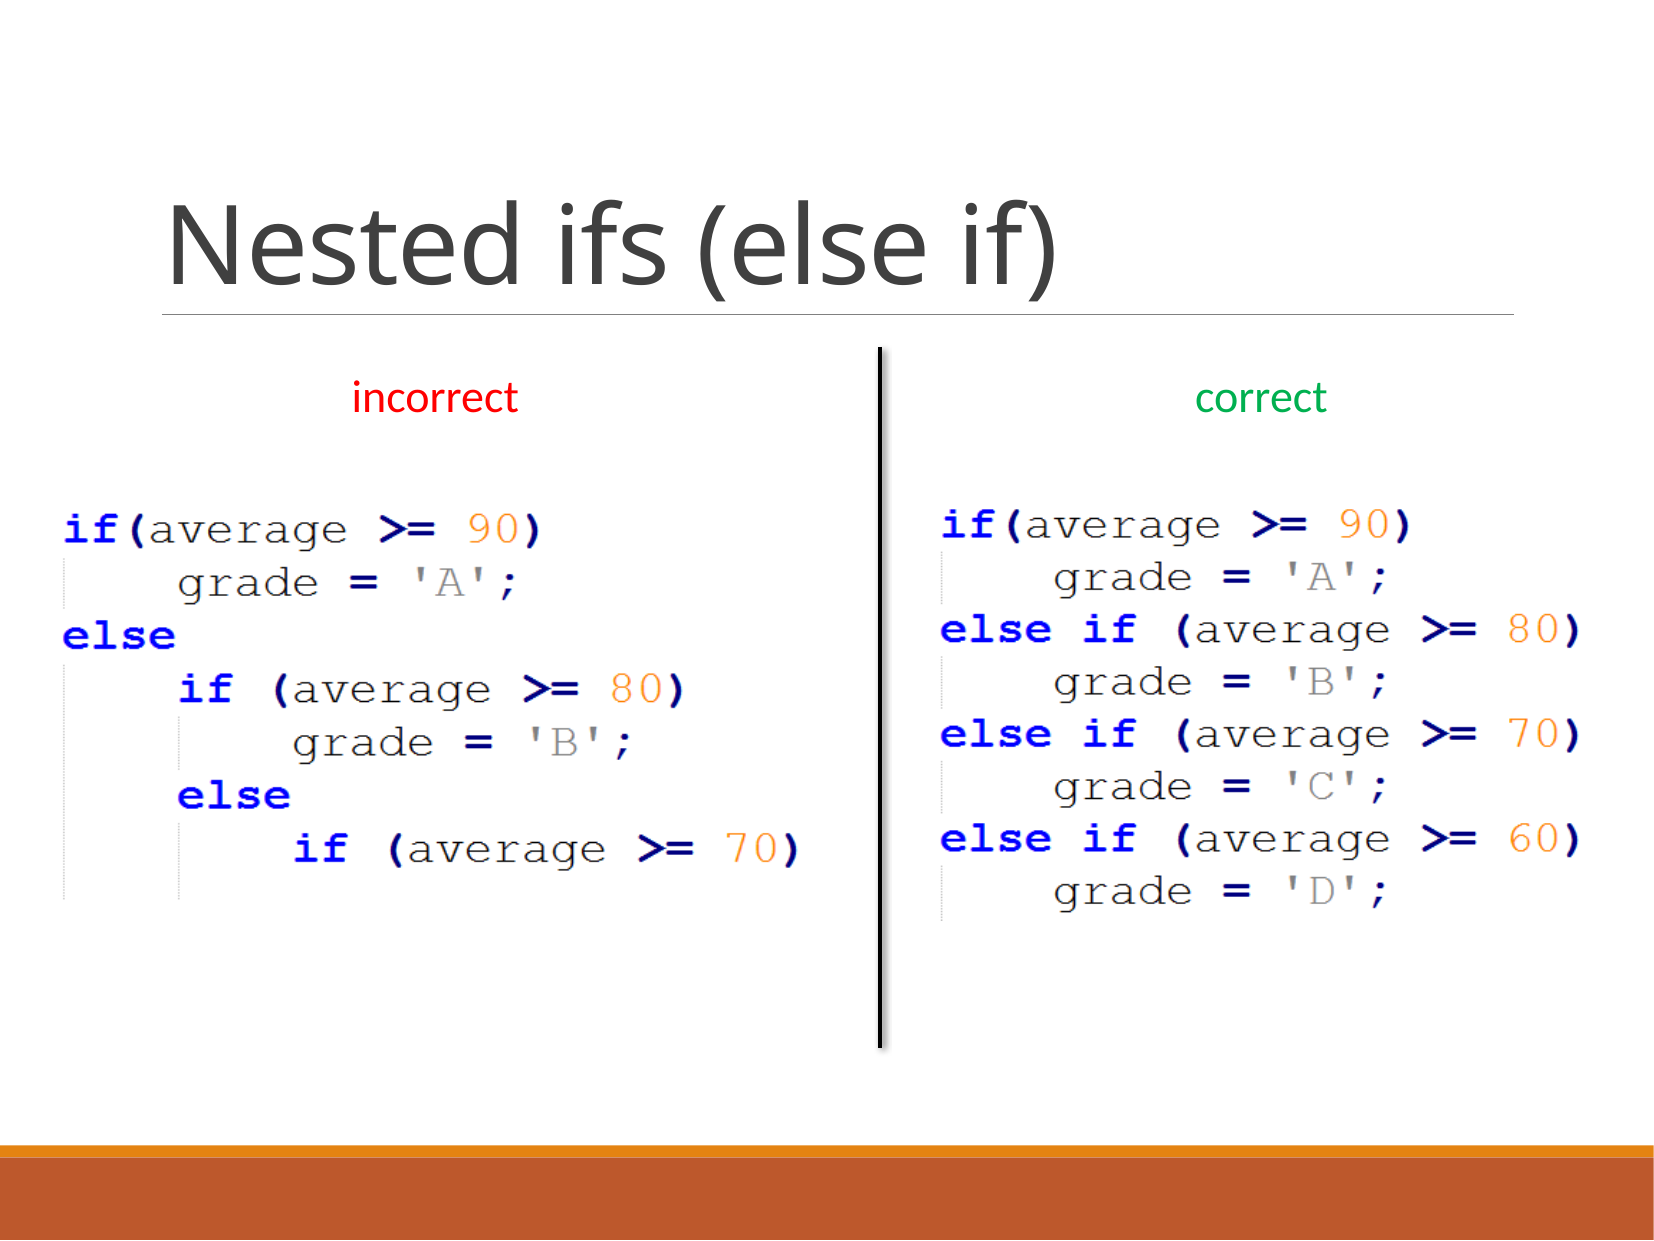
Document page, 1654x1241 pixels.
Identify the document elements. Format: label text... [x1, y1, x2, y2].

title Nested ifs (else if) [148, 92, 1513, 315]
picture [49, 500, 823, 901]
list incorrect [335, 365, 537, 451]
list correct [1178, 365, 1339, 451]
picture [927, 500, 1591, 921]
